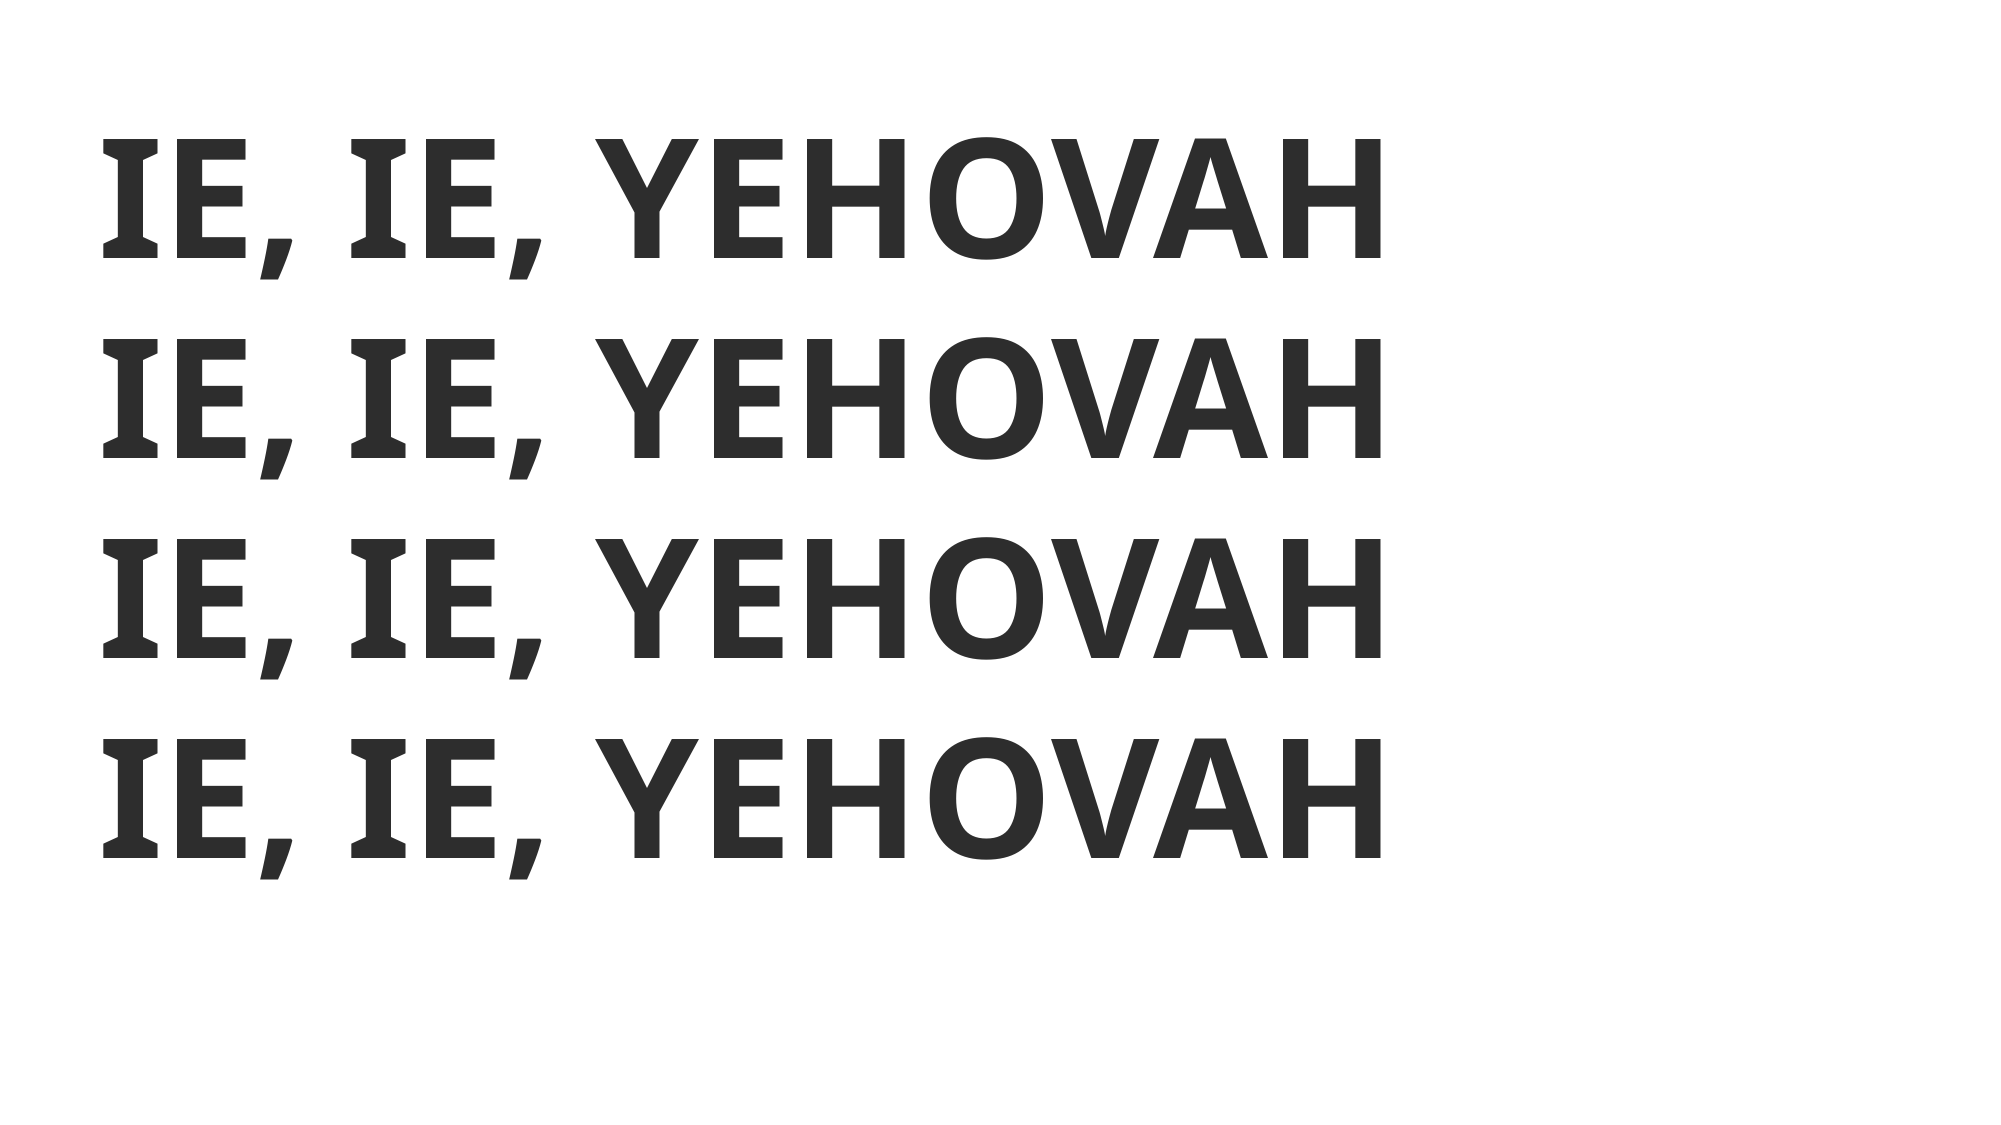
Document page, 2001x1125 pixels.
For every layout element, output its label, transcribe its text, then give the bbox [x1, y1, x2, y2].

text_box IE, IE, YEHOVAH IE, IE, YEHOVAH IE, IE, YEHOVAH IE, IE, YEHOVAH [83, 84, 1969, 900]
